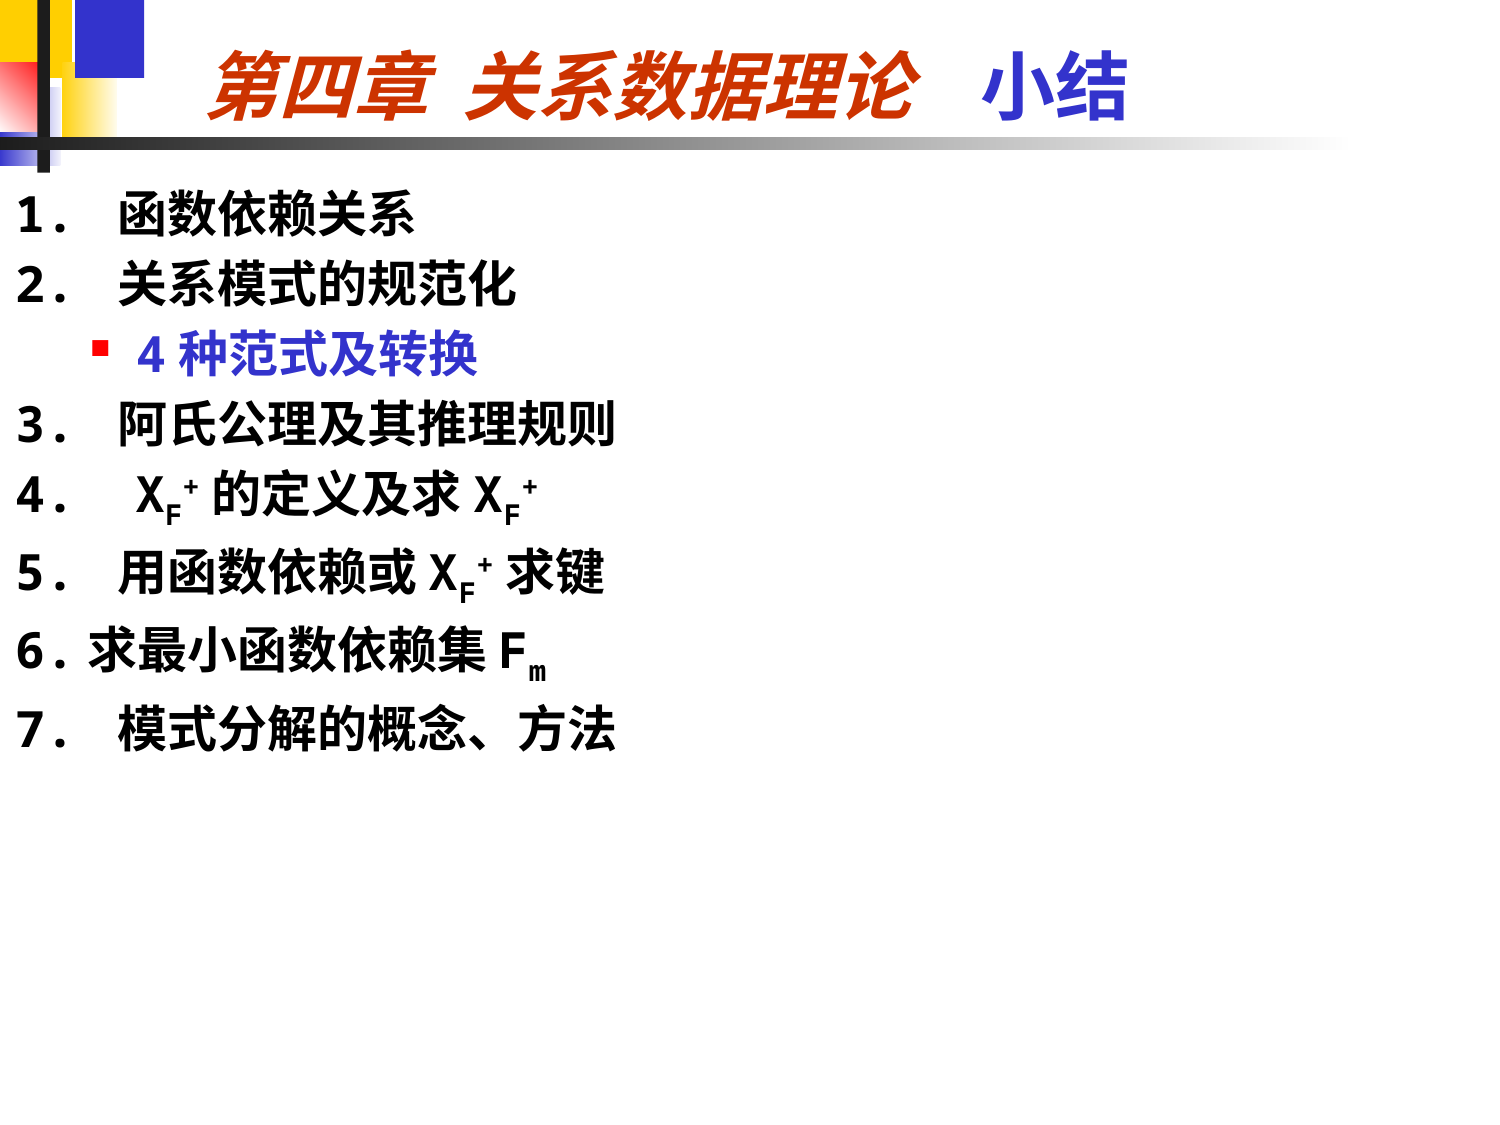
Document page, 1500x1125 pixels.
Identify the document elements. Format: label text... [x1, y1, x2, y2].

title 第四章 关系数据理论 小结 [188, 0, 1213, 138]
list 1. 函数依赖关系 2. 关系模式的规范化 4种范式及转换 3. 阿氏公理及其推理规则 4. XF+的定义及求XF+ 5. 用函数依赖或XF+求键 6.求最小函数依赖集Fm 7. 模式分解的概念、方法 [0, 174, 1500, 1125]
